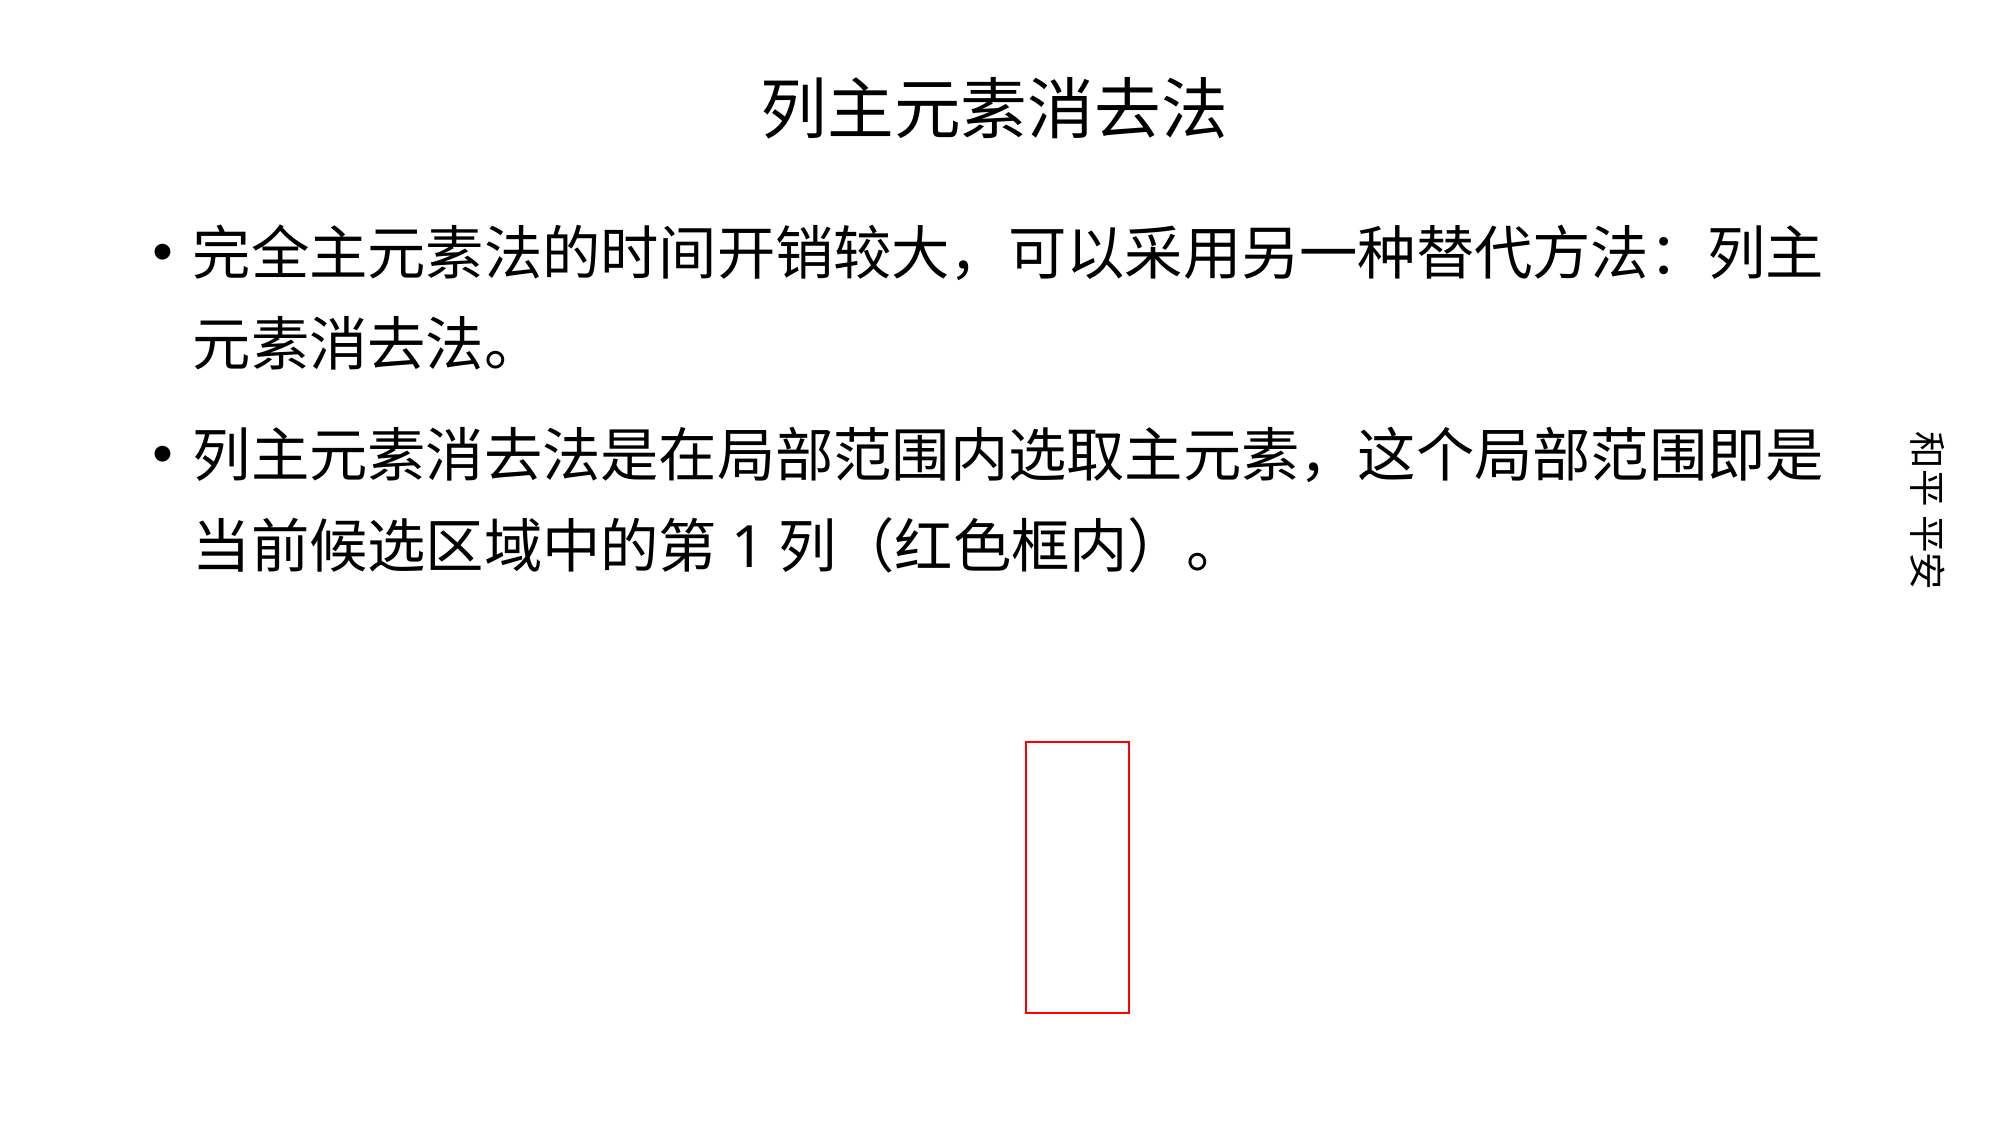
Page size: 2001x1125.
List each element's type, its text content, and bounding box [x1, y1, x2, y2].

text_box [1025, 741, 1130, 1014]
title 列主元素消去法 [131, 59, 1857, 165]
